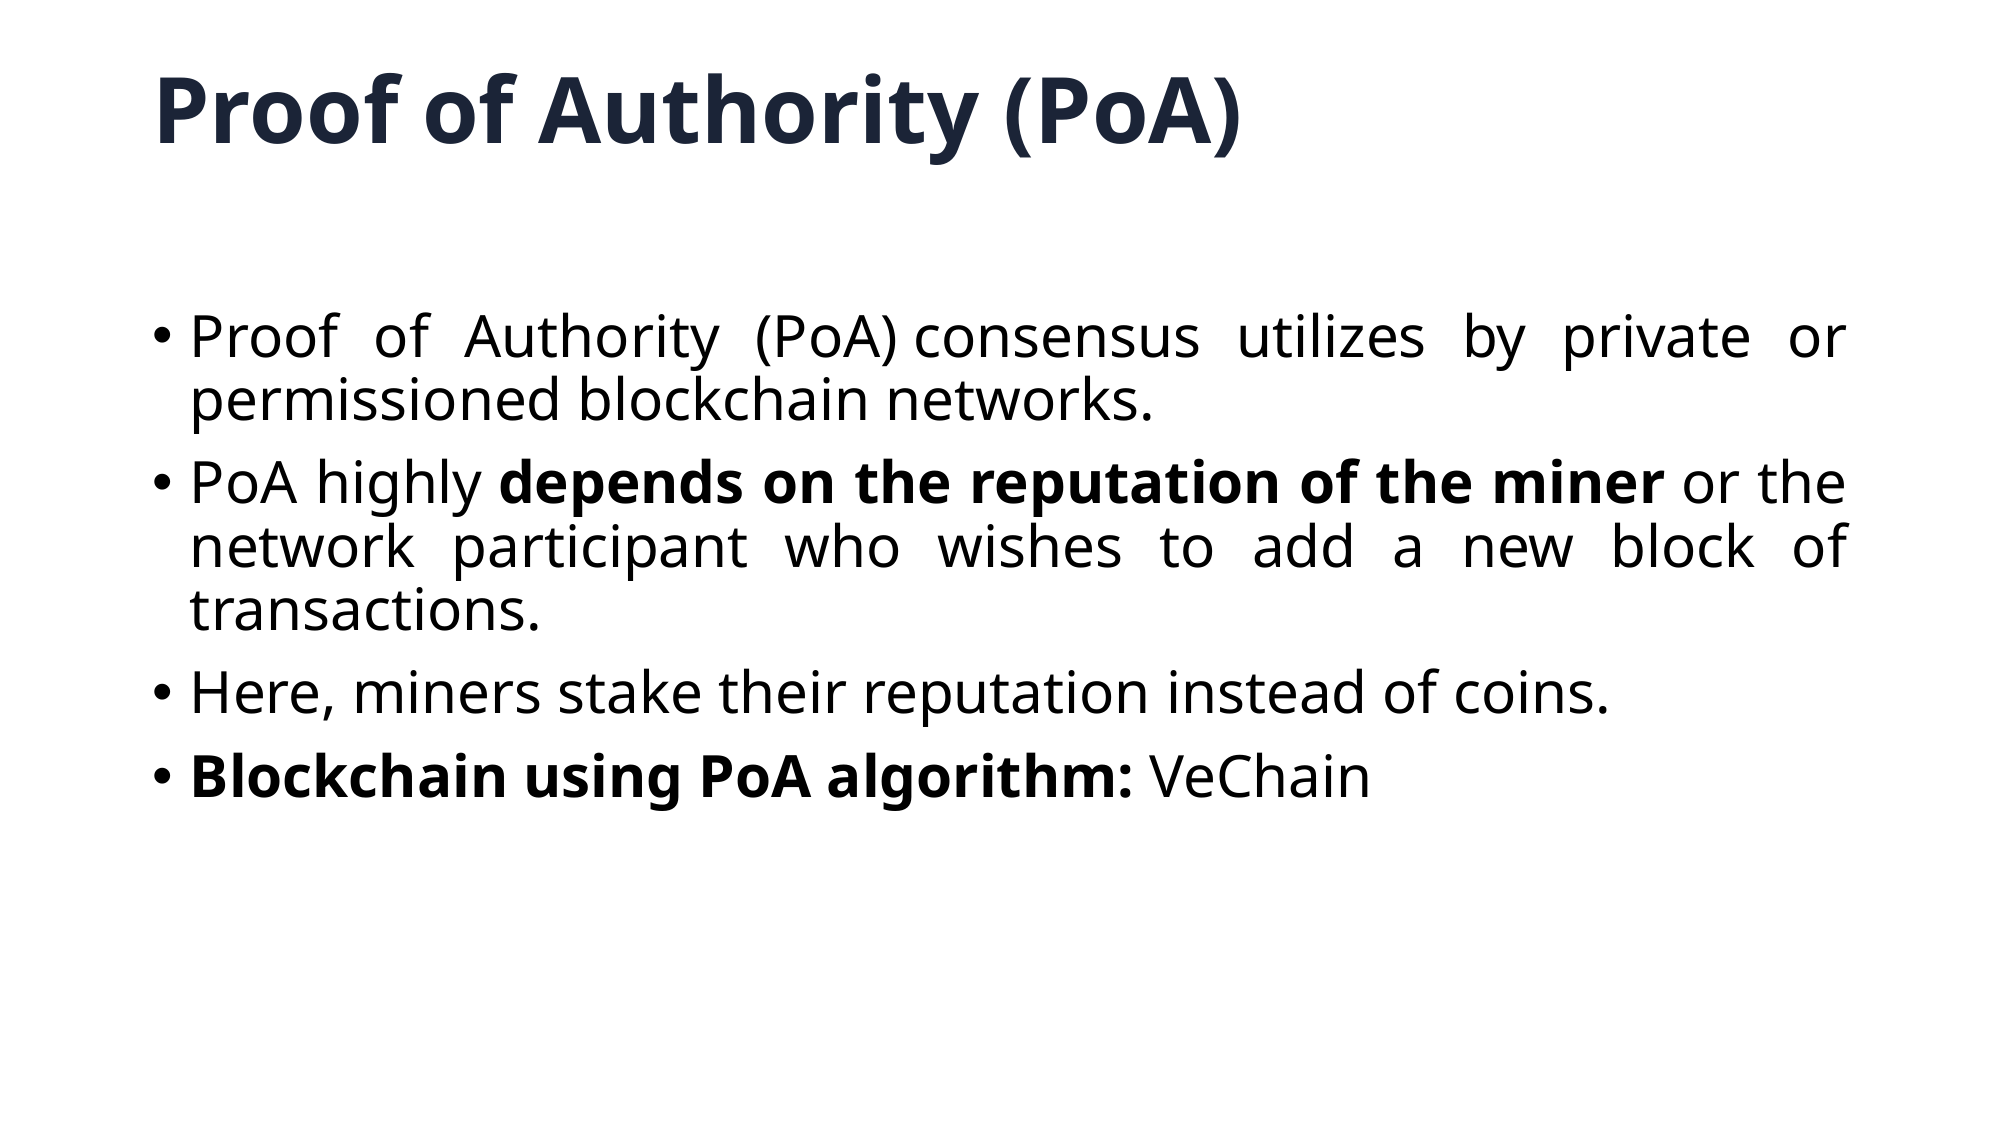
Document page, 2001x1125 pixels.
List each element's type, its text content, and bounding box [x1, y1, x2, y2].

list Proof of Authority (PoA) consensus utilizes by private or permissioned blockchain networks. PoA highly depends on the reputation of the miner or the network participant who wishes to add a new block of transactions. Here, miners stake their reputation instead of coins. Blockchain using PoA algorithm: VeChain [137, 299, 1863, 1014]
title Proof of Authority (PoA) [137, 59, 1863, 278]
